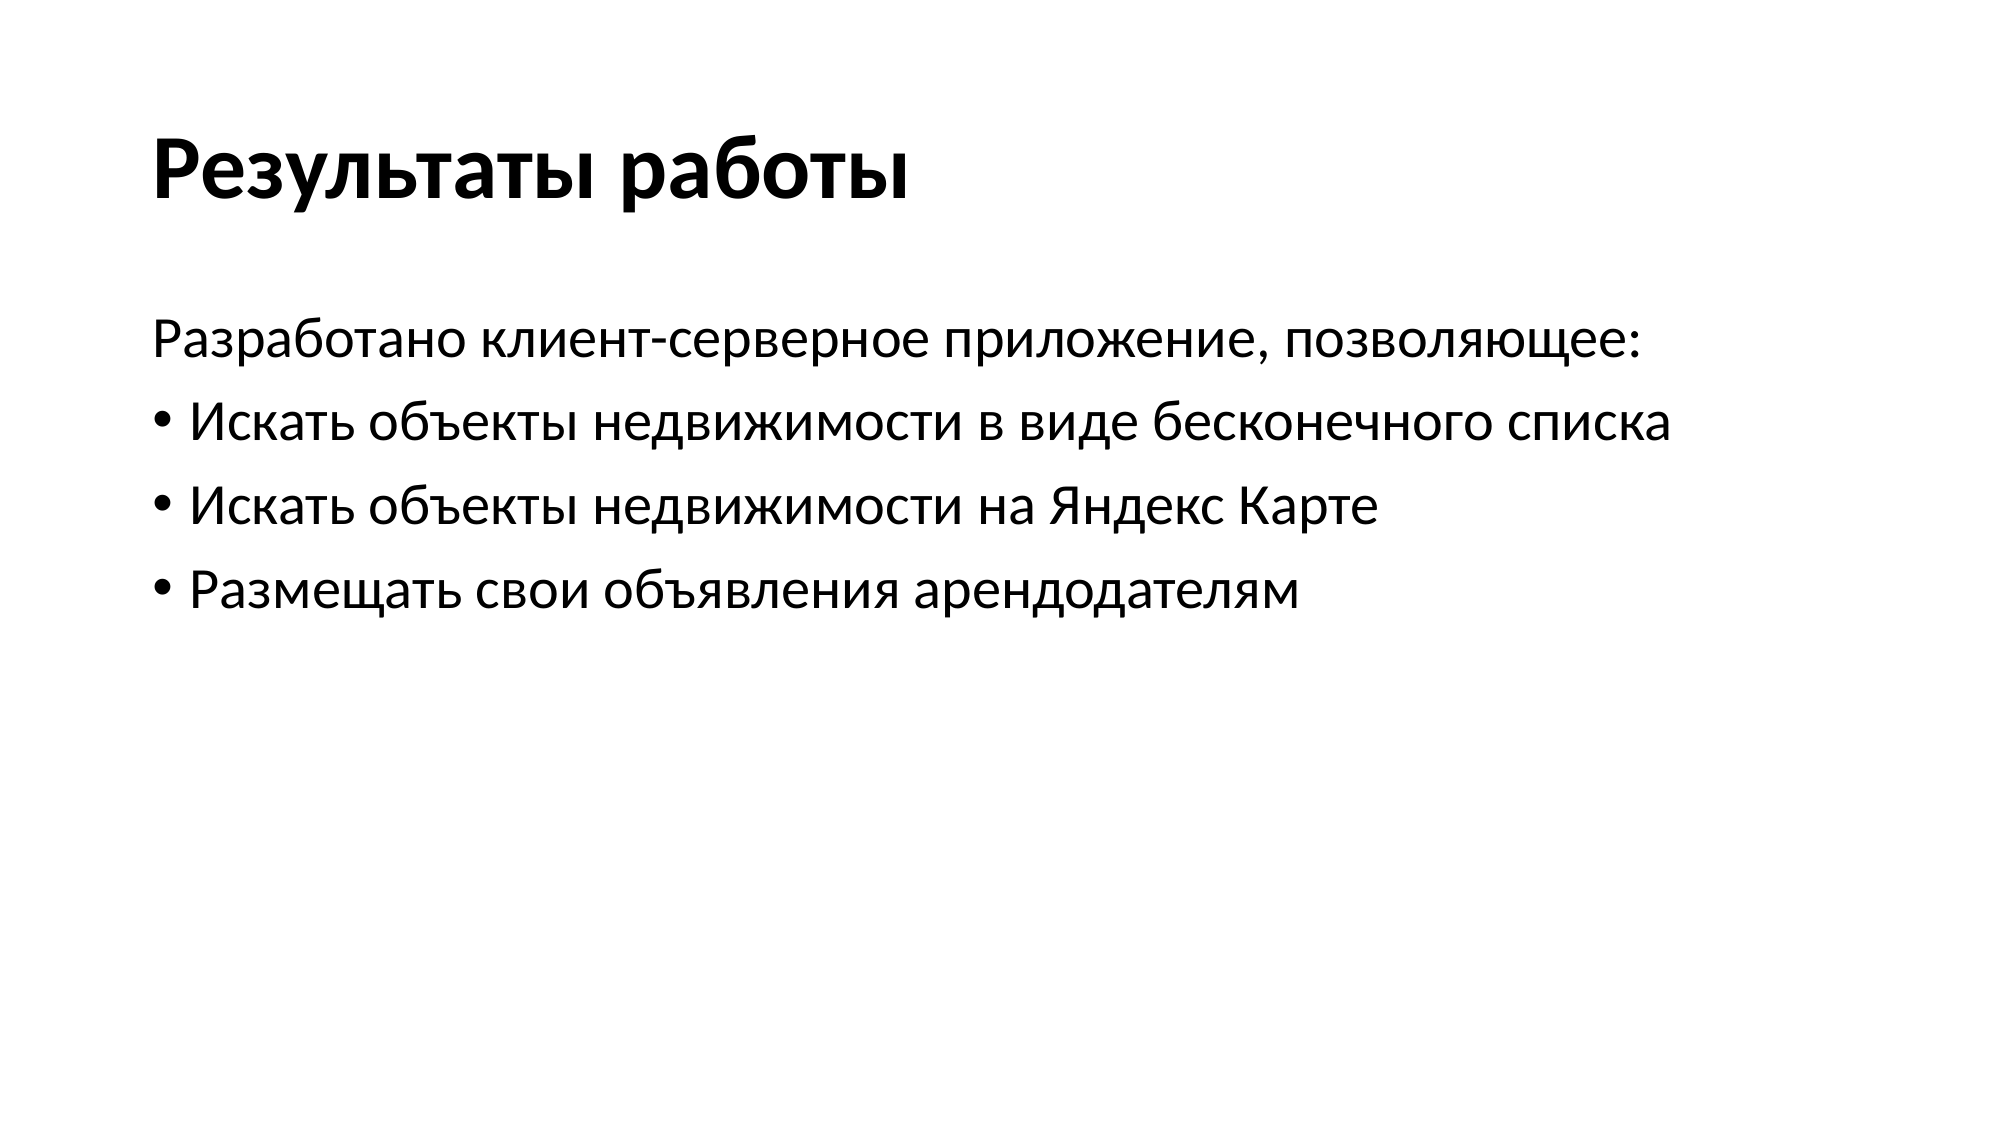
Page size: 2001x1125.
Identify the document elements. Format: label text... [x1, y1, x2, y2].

title Результаты работы [137, 59, 1863, 278]
list Разработано клиент-серверное приложение, позволяющее: Искать объекты недвижимости в виде бесконечного списка Искать объекты недвижимости на Яндекс Карте Размещать свои объявления арендодателям [137, 299, 1863, 1014]
